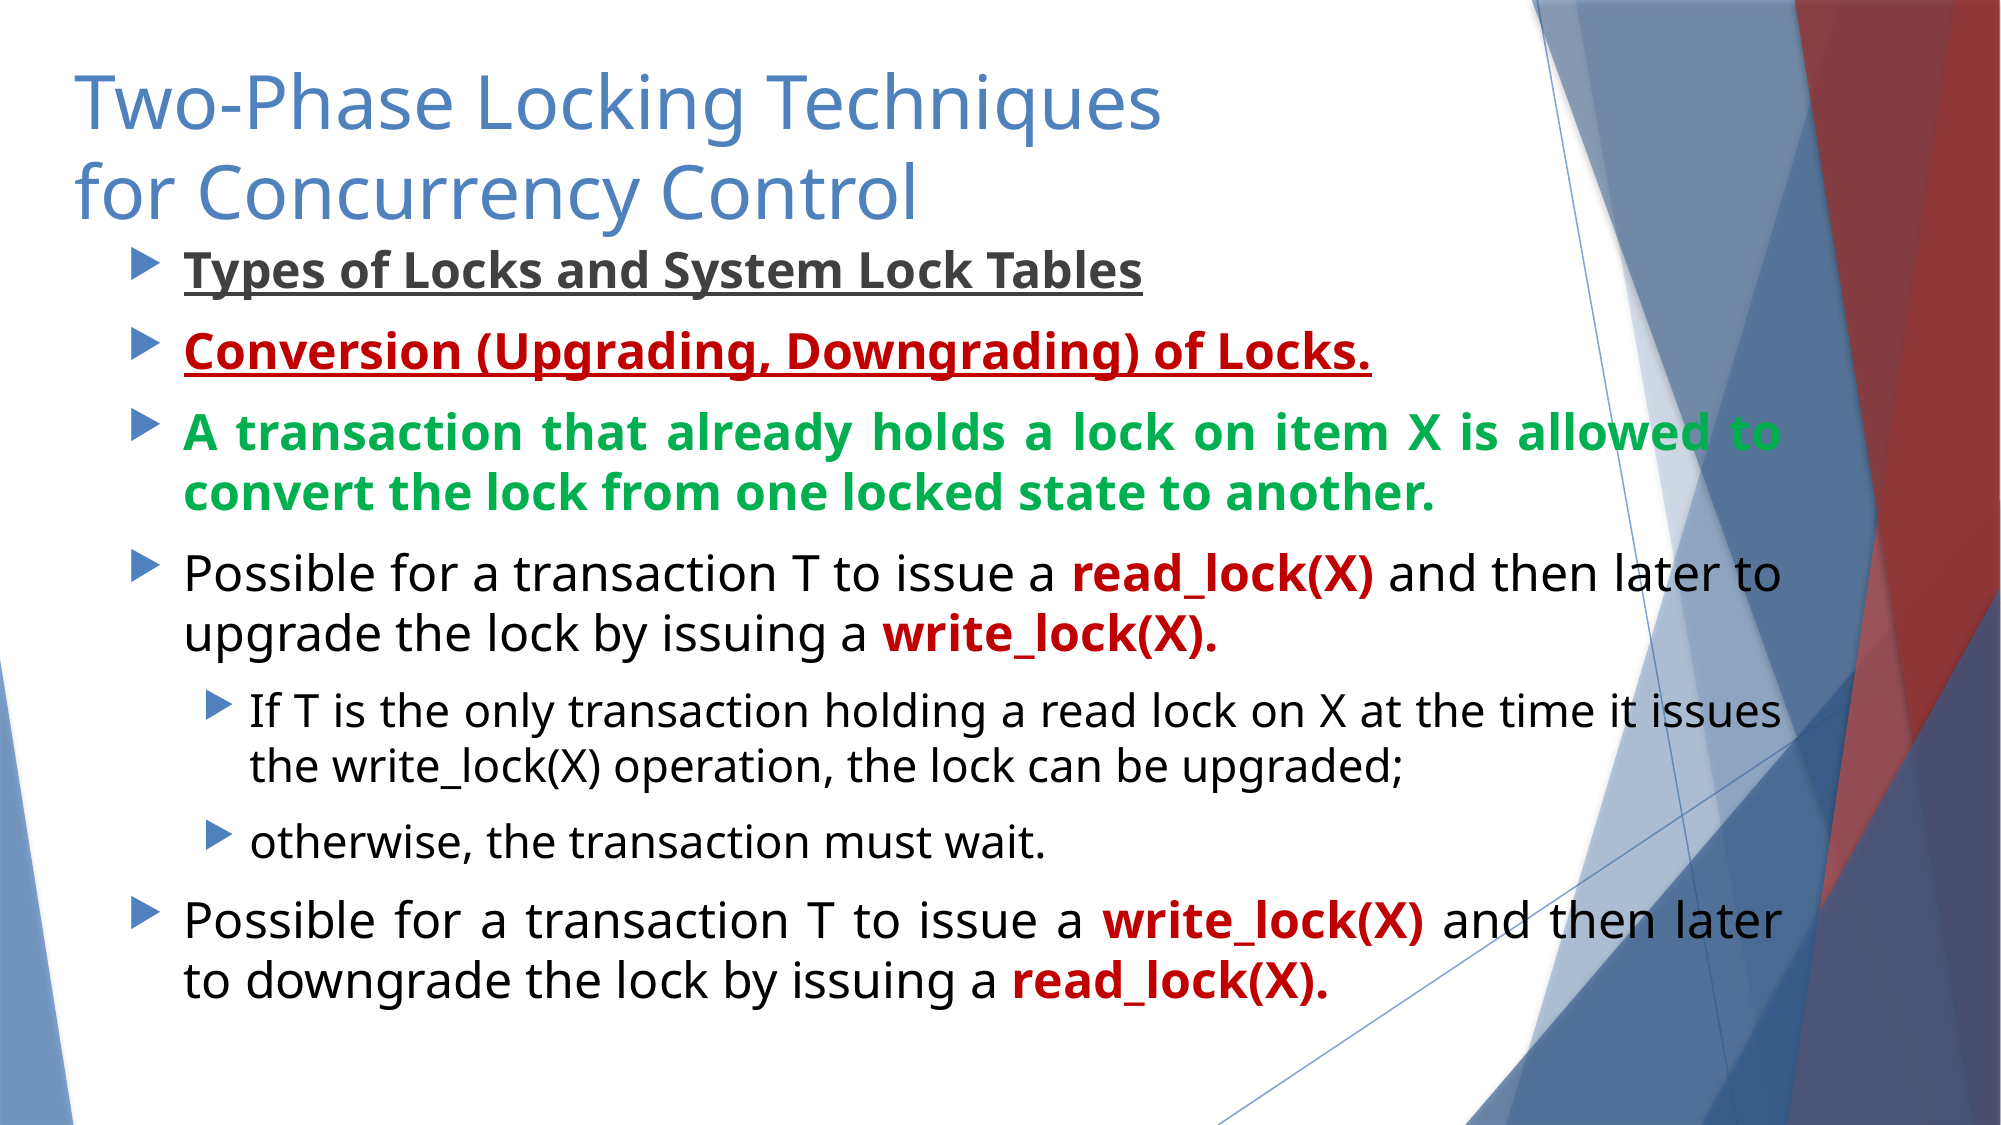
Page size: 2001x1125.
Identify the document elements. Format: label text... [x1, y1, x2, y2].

list Types of Locks and System Lock Tables Conversion (Upgrading, Downgrading) of Locks. A transaction that already holds a lock on item X is allowed to convert the lock from one locked state to another. Possible for a transaction T to issue a read_lock(X) and then later to upgrade the lock by issuing a write_lock(X). If T is the only transaction holding a read lock on X at the time it issues the write_lock(X) operation, the lock can be upgraded; otherwise, the transaction must wait. Possible for a transaction T to issue a write_lock(X) and then later to downgrade the lock by issuing a read_lock(X). [112, 231, 1799, 1109]
title Two-Phase Locking Techniques for Concurrency Control [59, 47, 1470, 264]
